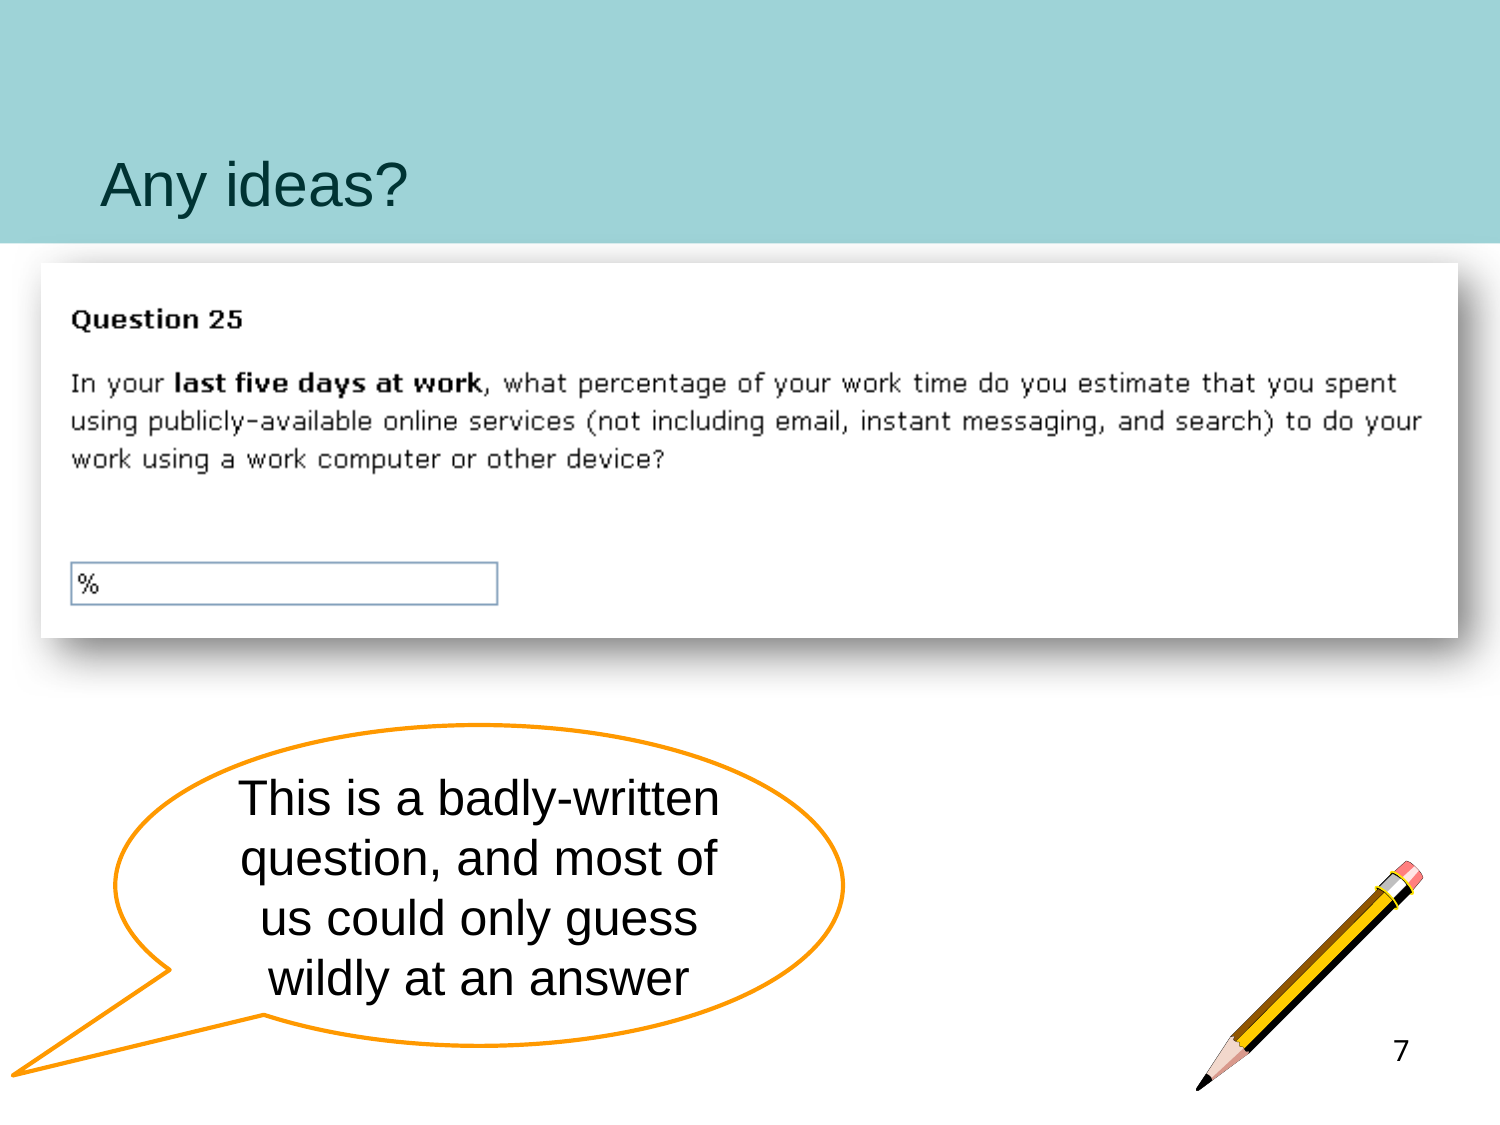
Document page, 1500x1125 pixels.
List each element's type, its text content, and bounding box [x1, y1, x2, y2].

title Any ideas? [100, 30, 1410, 219]
slide_number 7 [1074, 1024, 1426, 1103]
text_box This is a badly-written question, and most of us could only guess wildly at an answer [10, 722, 846, 1078]
picture [41, 263, 1458, 638]
